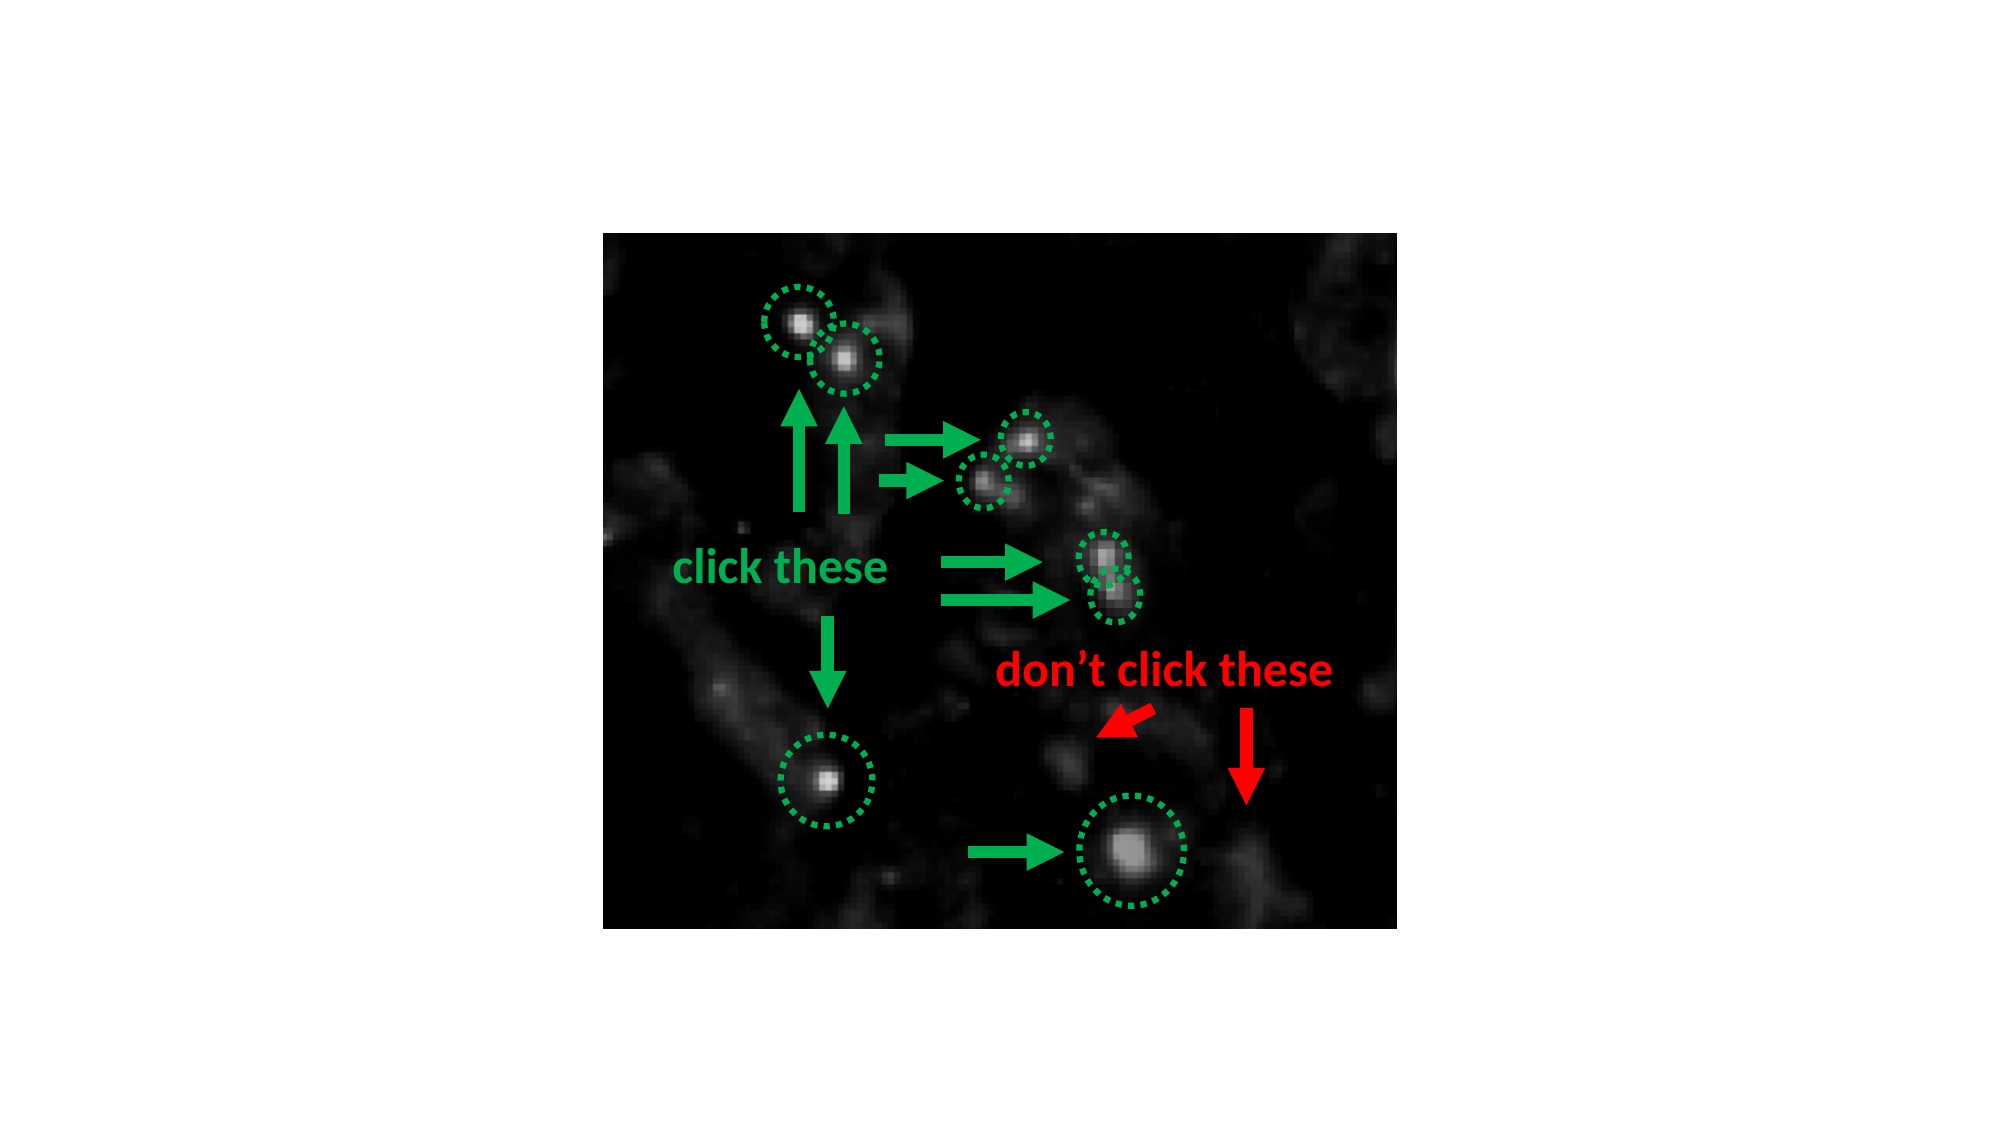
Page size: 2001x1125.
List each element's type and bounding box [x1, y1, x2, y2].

text_box [1095, 708, 1154, 738]
picture [603, 232, 1397, 929]
